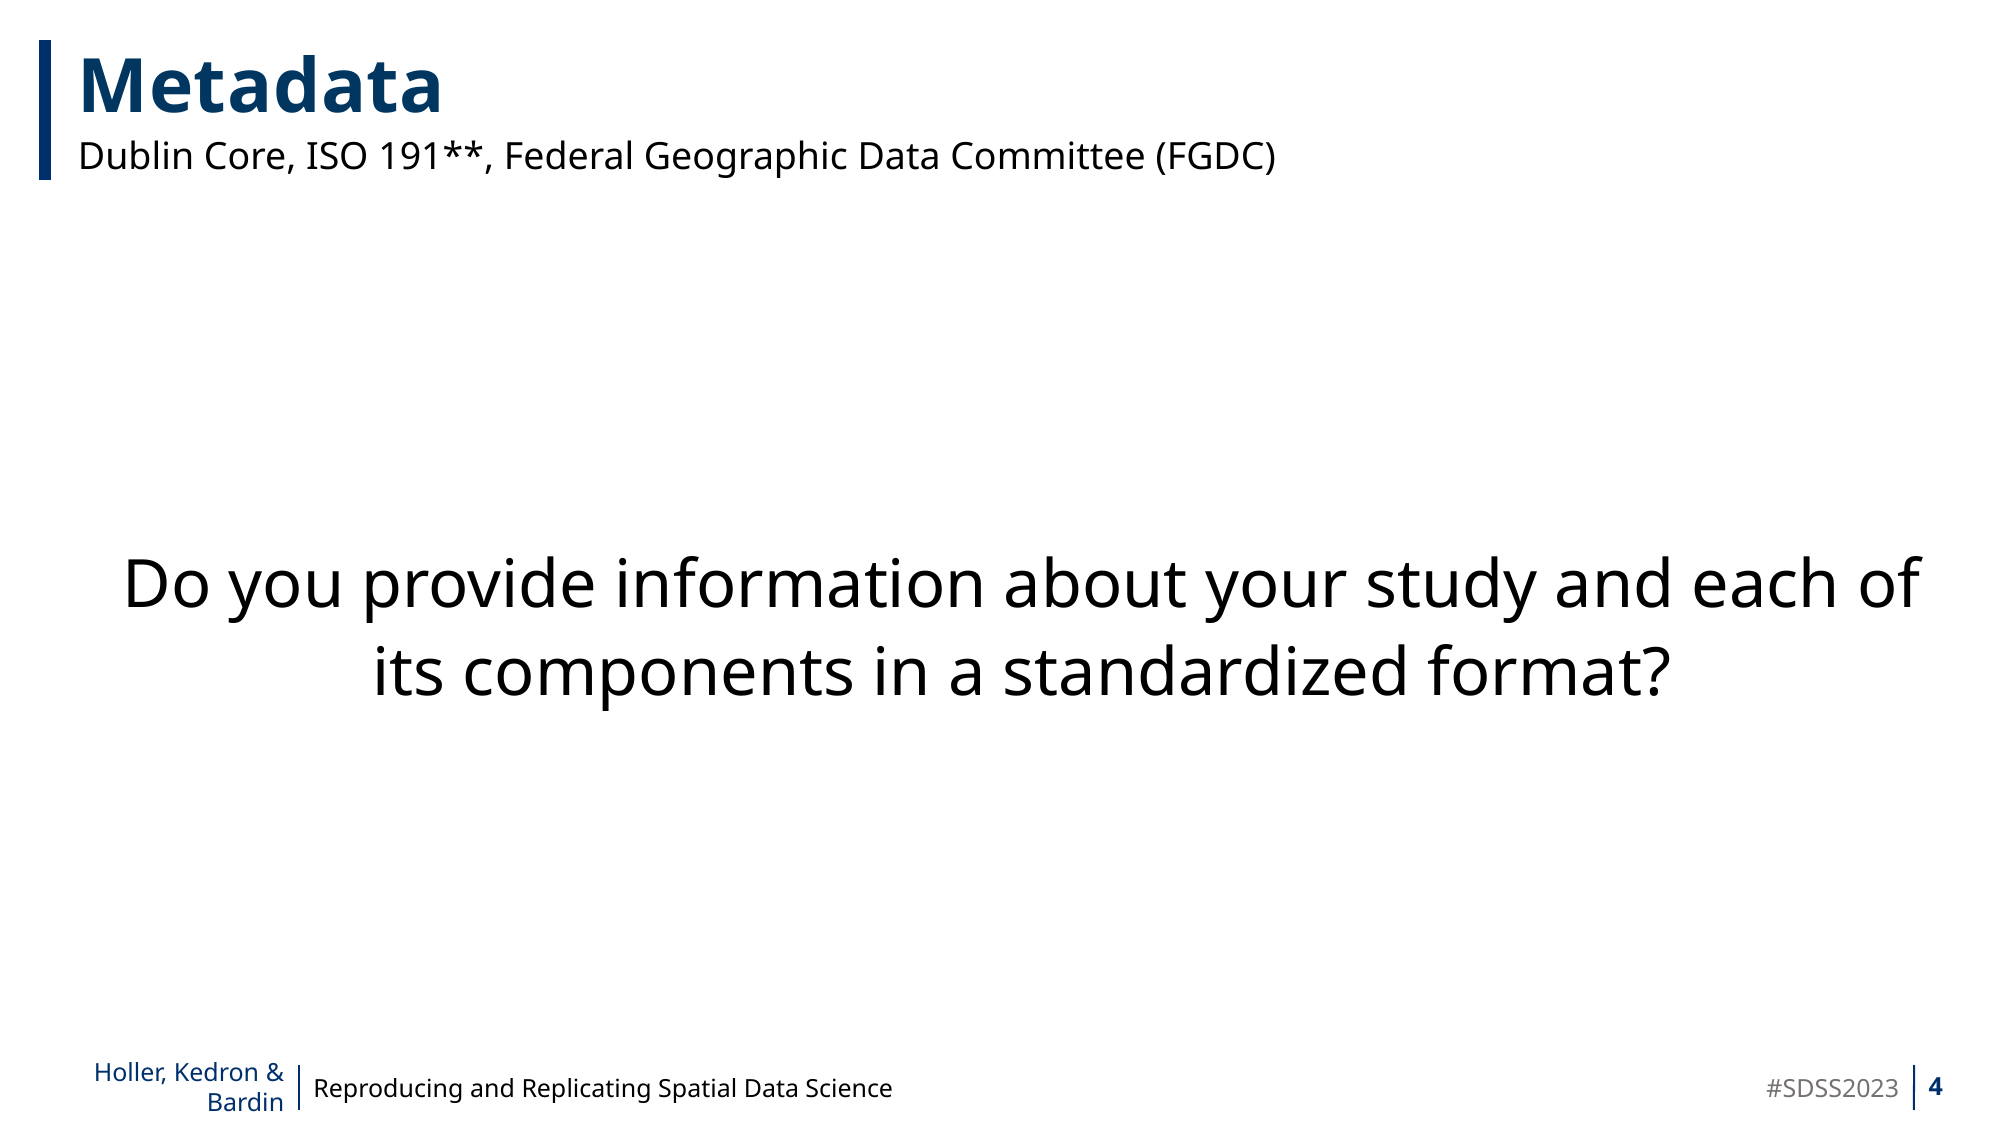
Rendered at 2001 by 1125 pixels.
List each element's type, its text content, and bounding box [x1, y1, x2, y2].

list Metadata [63, 40, 1748, 129]
list Dublin Core, ISO 191**, Federal Geographic Data Committee (FGDC) [63, 129, 1748, 188]
list Do you provide information about your study and each of its components in a standardized format? [63, 226, 1960, 1016]
